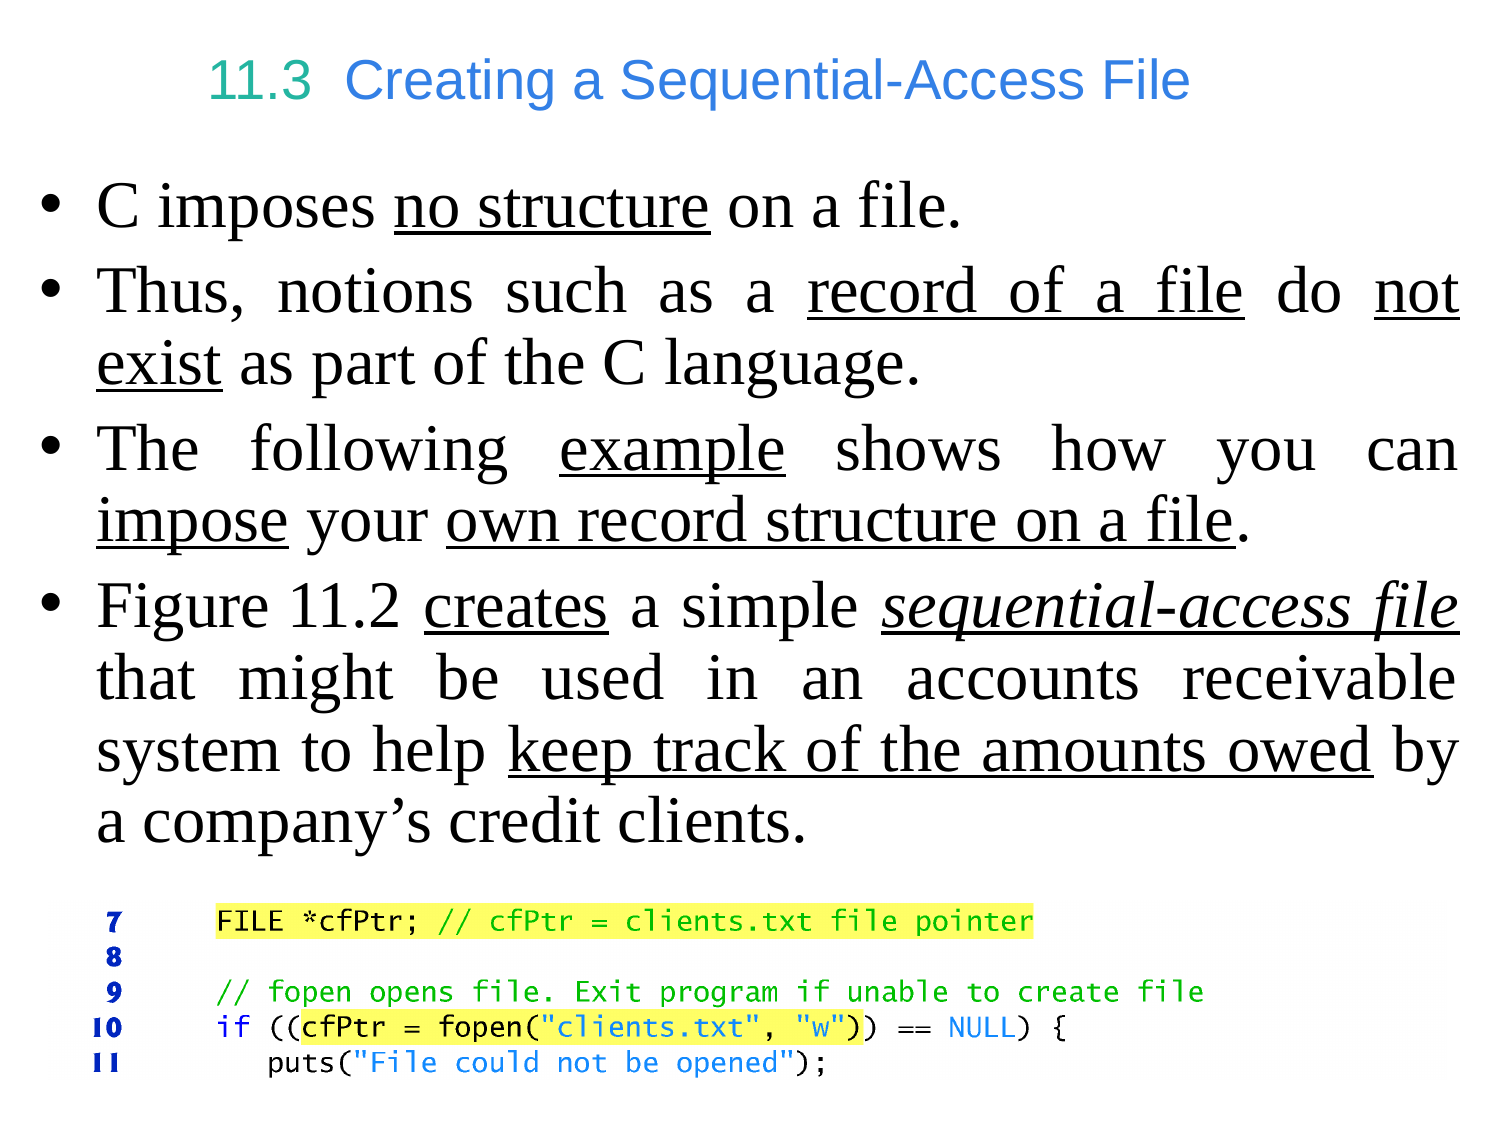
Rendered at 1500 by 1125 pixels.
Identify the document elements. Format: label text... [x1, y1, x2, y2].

title 11.3 Creating a Sequential-Access File [24, 24, 1375, 130]
list C imposes no structure on a file. Thus, notions such as a record of a file do not exist as part of the C language. The following example shows how you can impose your own record structure on a file. Figure 11.2 creates a simple sequential-access file that might be used in an accounts receivable system to help keep track of the amounts owed by a company’s credit clients. [24, 162, 1475, 875]
picture [48, 899, 1447, 1081]
